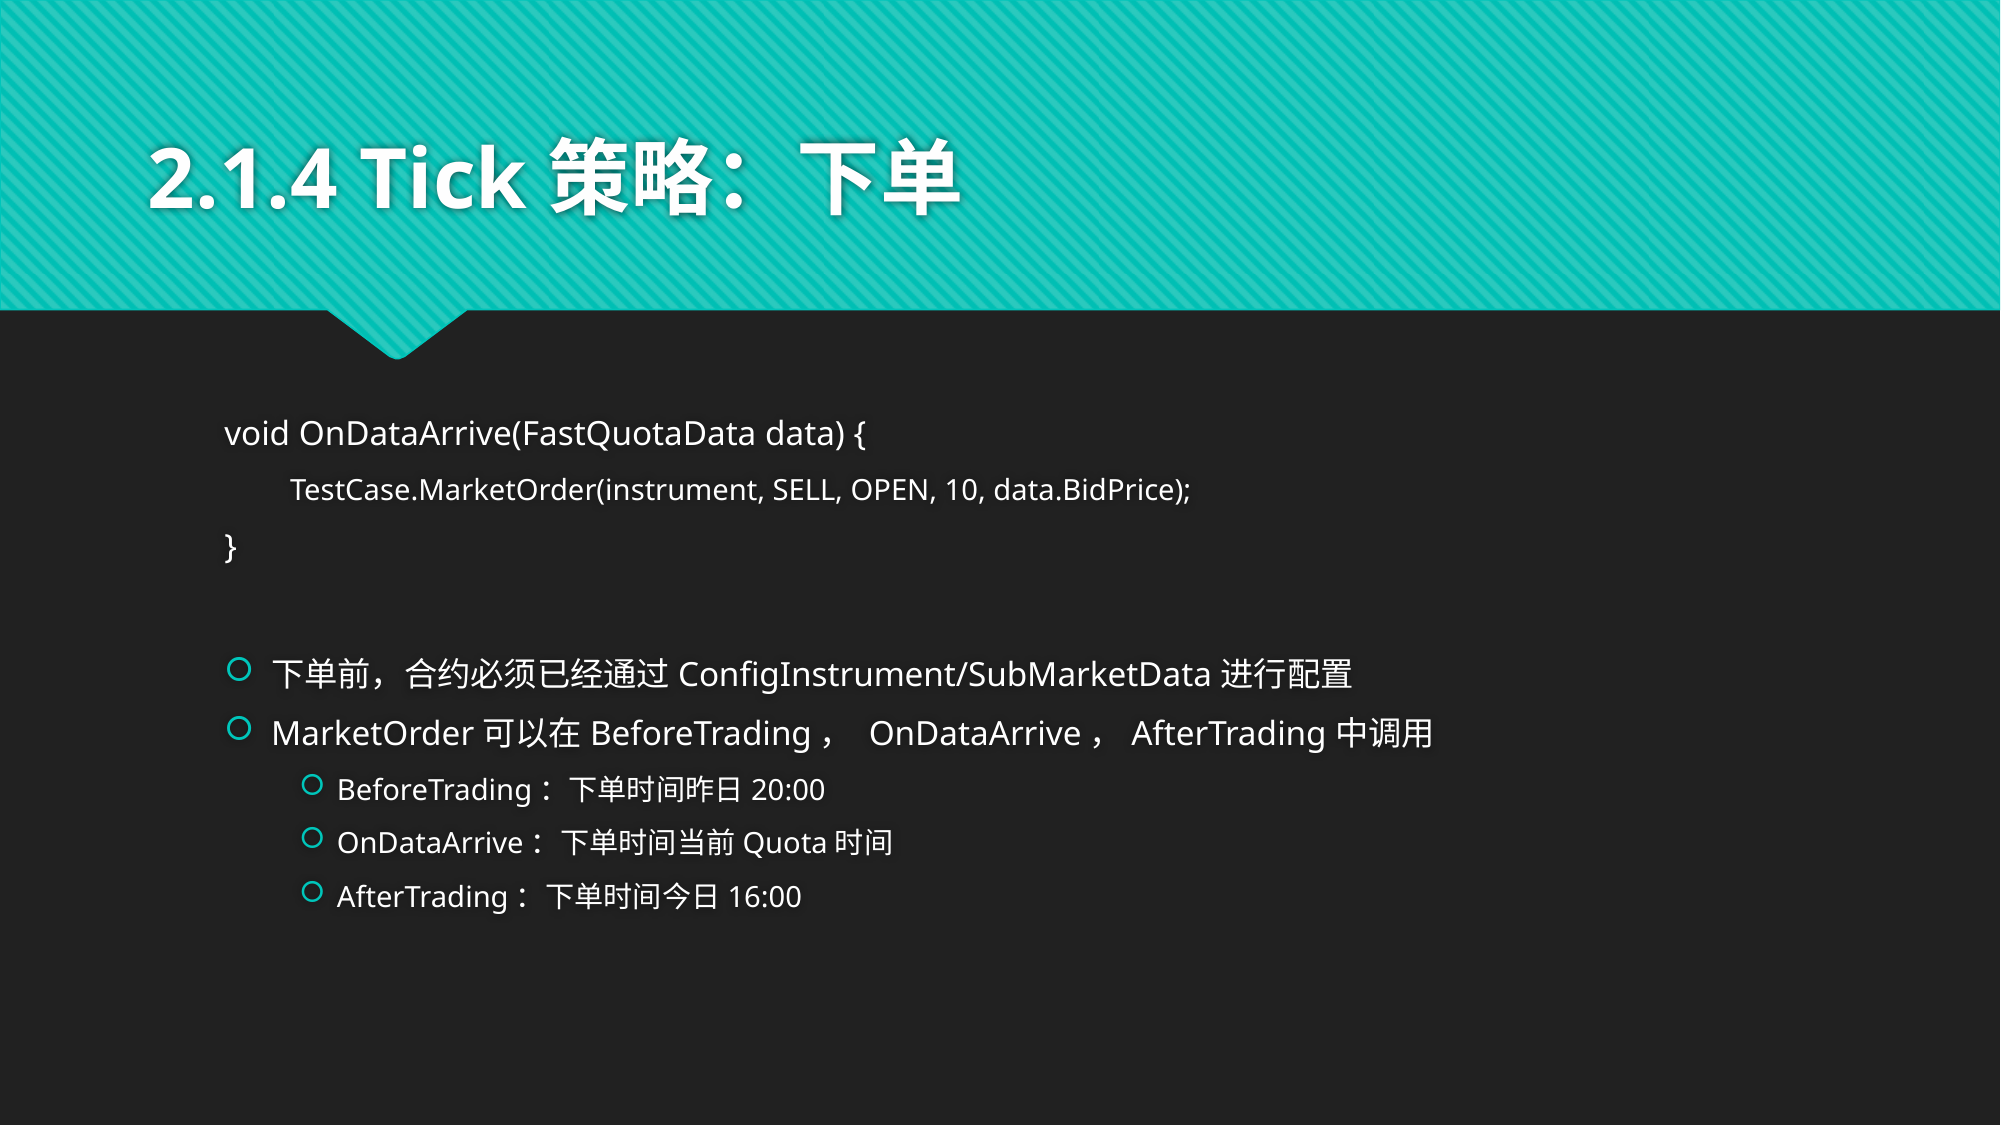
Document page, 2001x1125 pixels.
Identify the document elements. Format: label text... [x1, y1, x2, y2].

title 2.1.4 Tick策略：下单 [132, 73, 1868, 233]
list void OnDataArrive(FastQuotaData data) { TestCase.MarketOrder(instrument, SELL, OPEN, 10, data.BidPrice); } 下单前，合约必须已经通过ConfigInstrument/SubMarketData进行配置 MarketOrder可以在BeforeTrading， OnDataArrive，AfterTrading中调用 BeforeTrading：下单时间昨日20:00 OnDataArrive：下单时间当前Quota时间 AfterTrading：下单时间今日16:00 [134, 364, 1866, 962]
